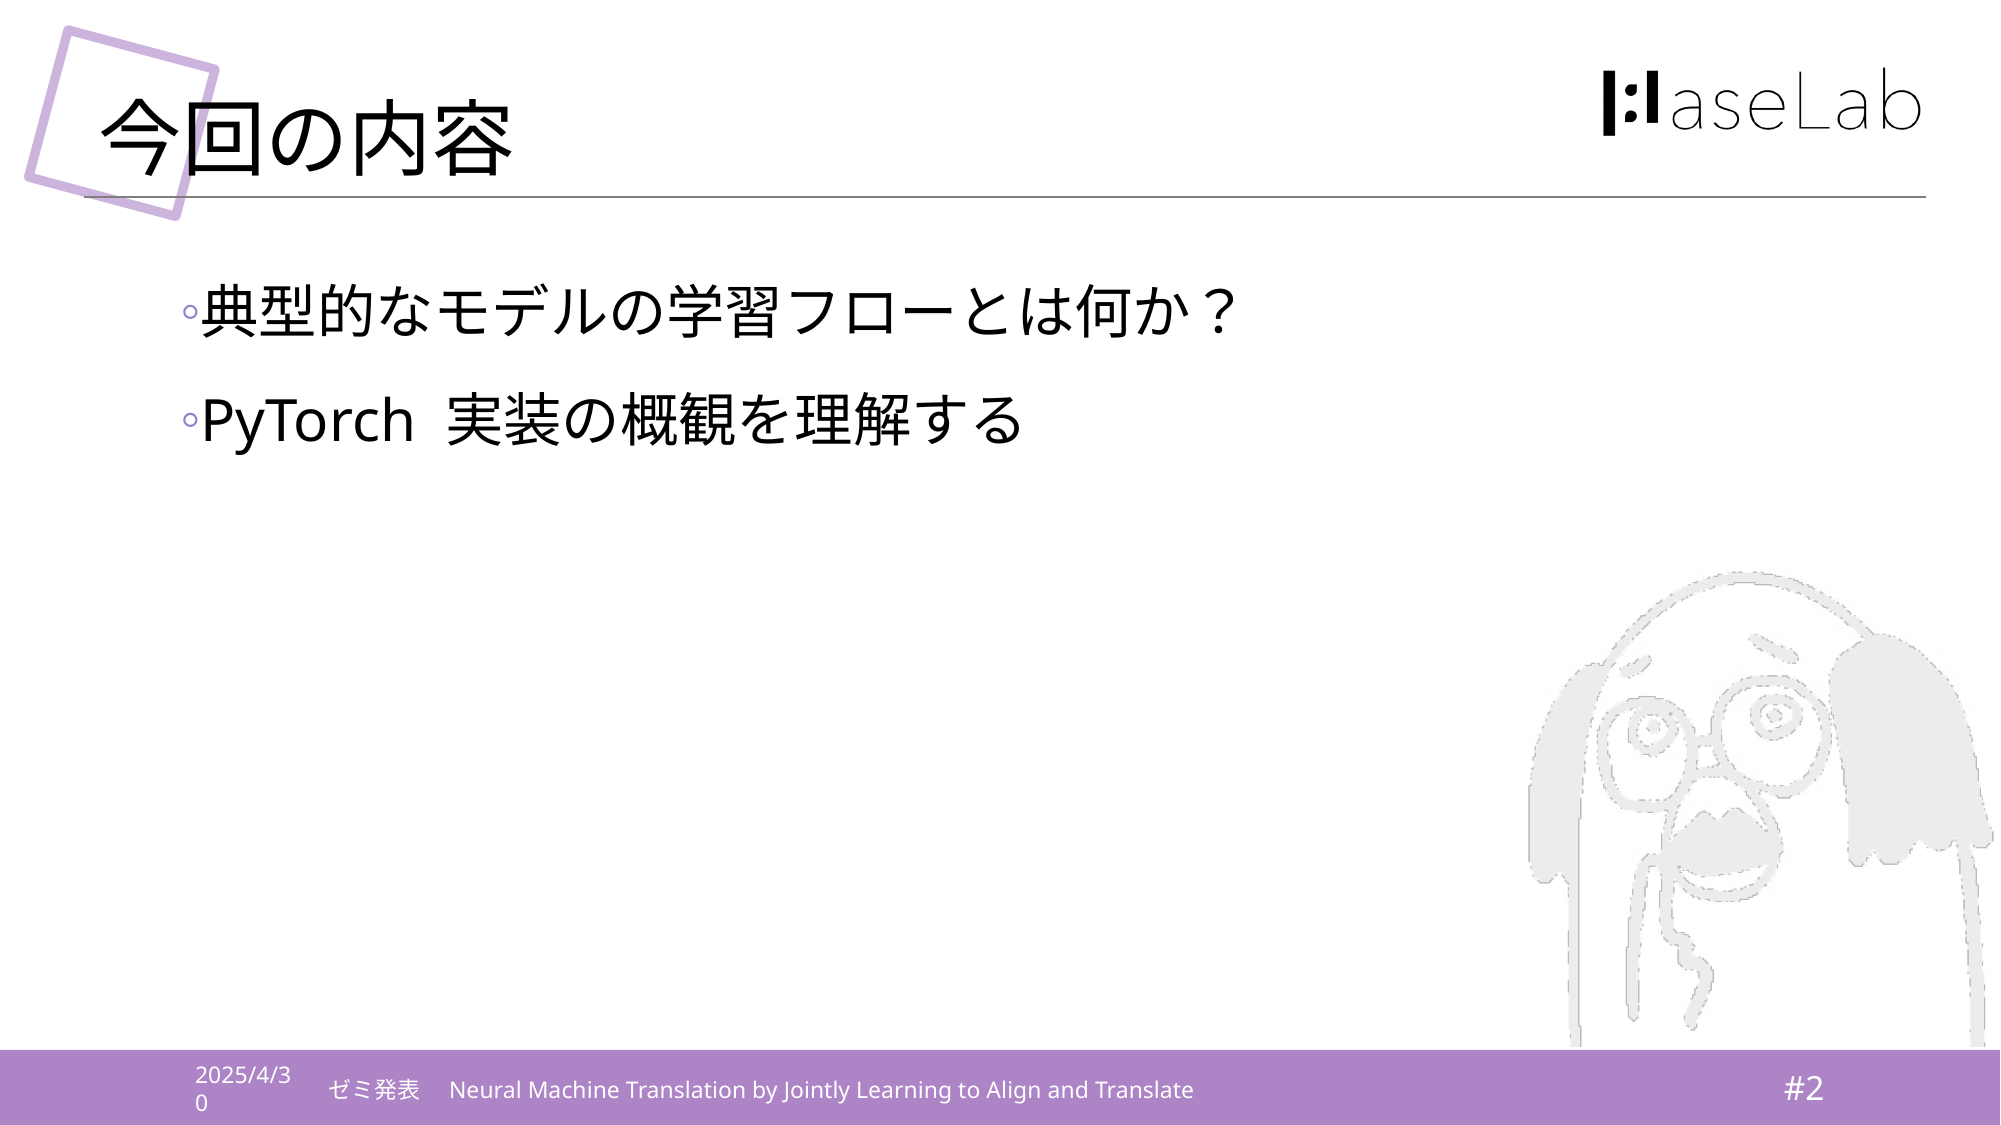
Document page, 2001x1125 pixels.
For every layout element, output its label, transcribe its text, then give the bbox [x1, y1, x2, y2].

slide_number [180, 1058, 314, 1119]
picture [1513, 550, 2001, 1047]
list 典型的なモデルの学習フローとは何か？ PyTorch 実装の概観を理解する [180, 258, 1830, 963]
footer ゼミ発表 Neural Machine Translation by Jointly Learning to Align and Translate [313, 1059, 1624, 1120]
title 今回の内容 [83, 47, 1927, 194]
slide_number #‹#› [1624, 1059, 1840, 1120]
